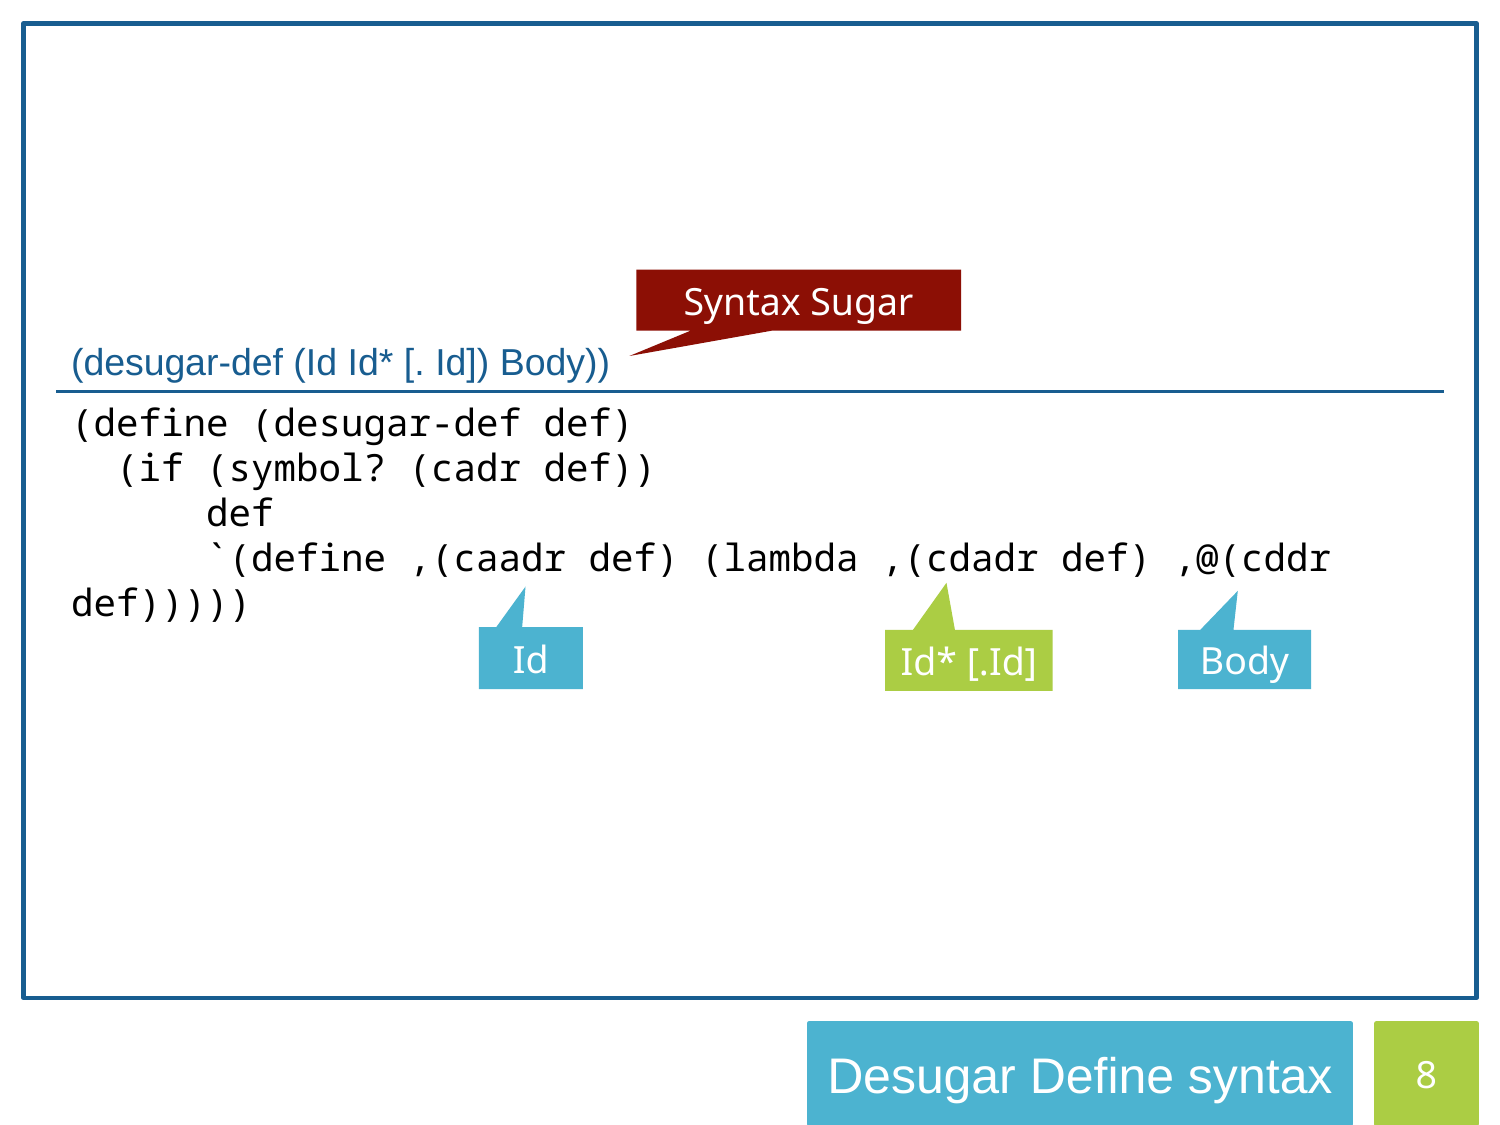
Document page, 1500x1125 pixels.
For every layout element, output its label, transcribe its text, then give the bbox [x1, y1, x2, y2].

text_box (desugar-def (Id Id* [. Id]) Body)) [56, 330, 1444, 391]
text_box Syntax Sugar [627, 267, 964, 359]
text_box Body [1176, 588, 1314, 692]
text_box [21, 21, 1479, 1000]
text_box (define (desugar-def def) (if (symbol? (cadr def)) def `(define ,(caadr def) (lambda ,(cdadr def) ,@(cddr def))))) [56, 396, 1444, 632]
text_box Id [476, 584, 585, 692]
text_box Id* [.Id] [883, 580, 1055, 693]
text_box Desugar Define syntax [807, 1022, 1353, 1125]
text_box 8 [1374, 1022, 1479, 1125]
